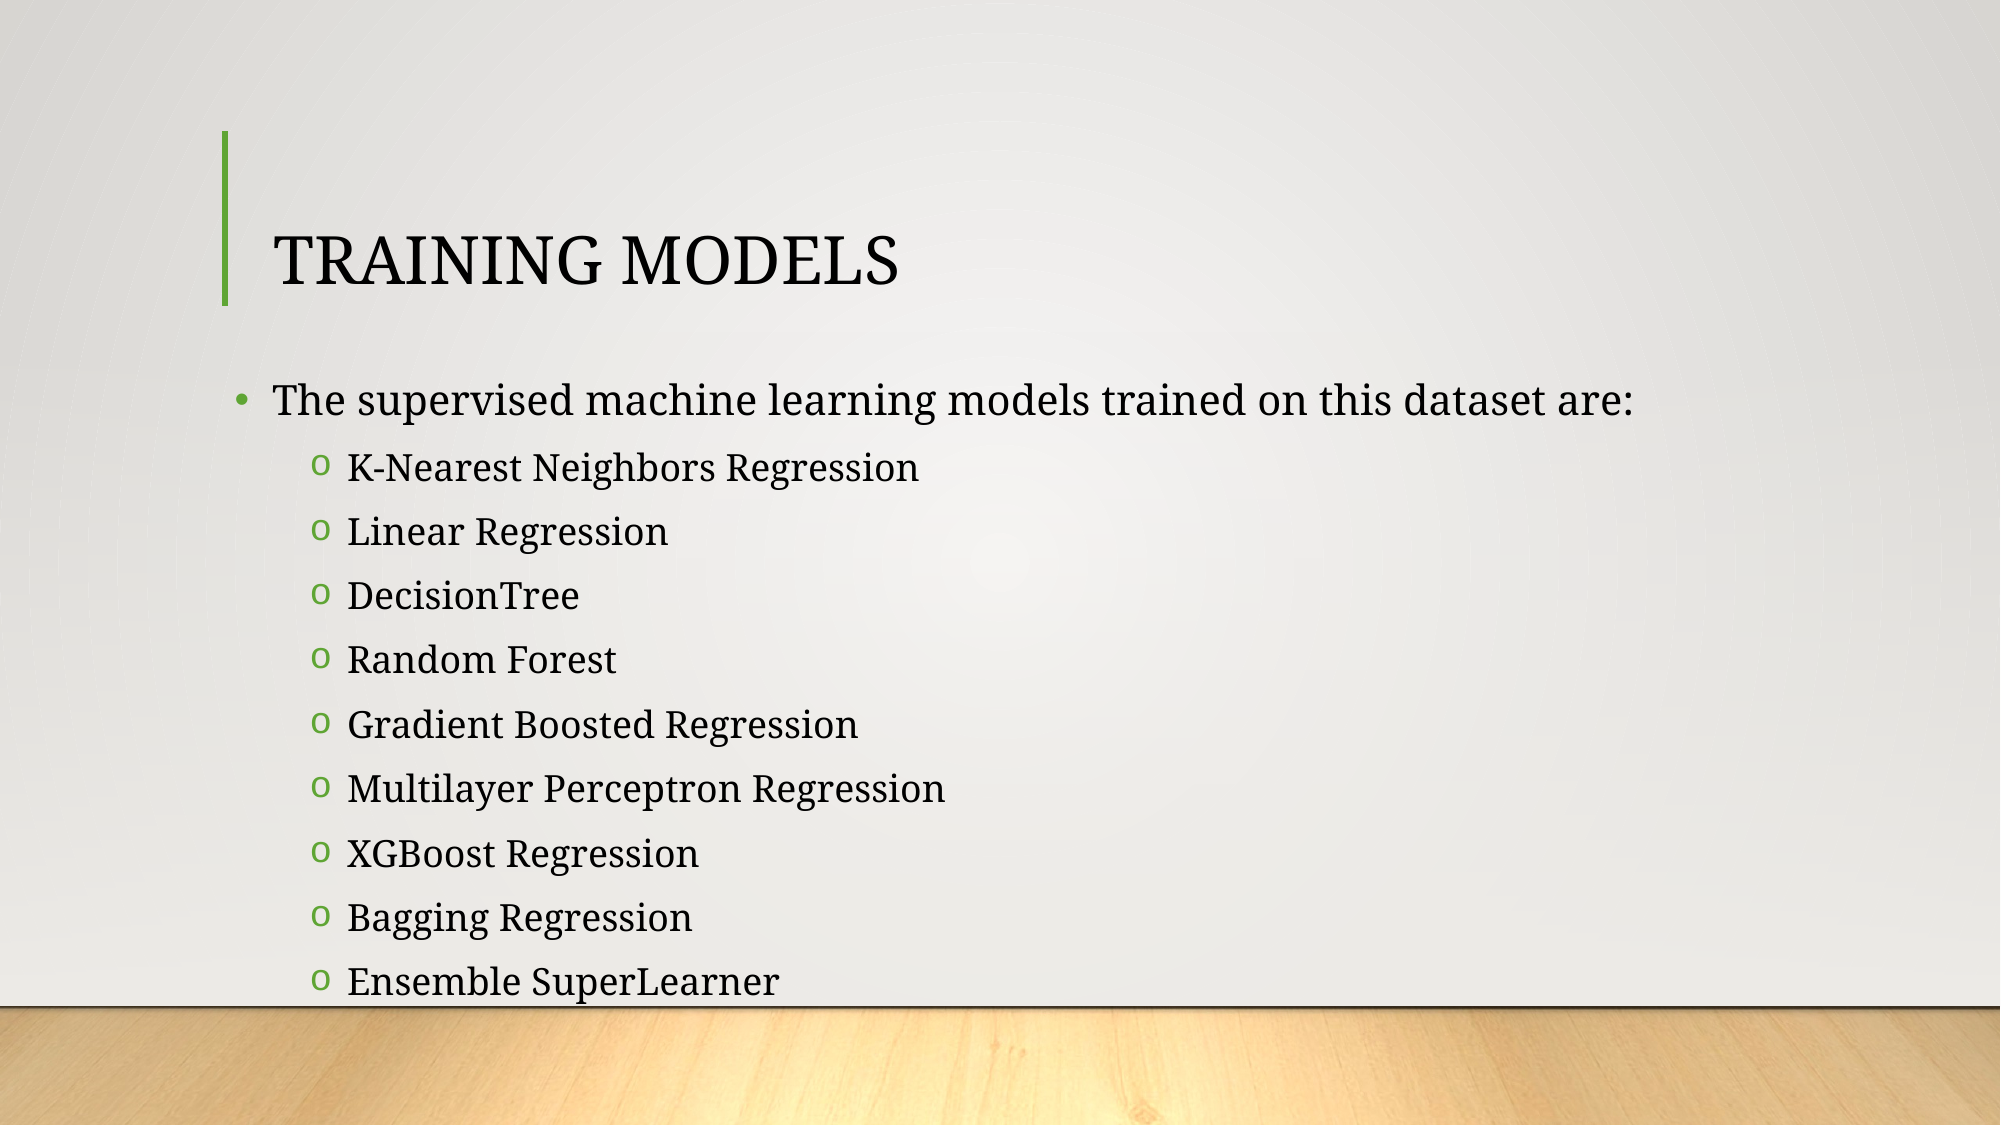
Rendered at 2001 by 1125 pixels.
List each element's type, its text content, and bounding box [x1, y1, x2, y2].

list The supervised machine learning models trained on this dataset are: K-Nearest Neighbors Regression Linear Regression DecisionTree Random Forest Gradient Boosted Regression Multilayer Perceptron Regression XGBoost Regression Bagging Regression Ensemble SuperLearner [219, 356, 2000, 1050]
picture [0, 1006, 2000, 1125]
title TRAINING MODELS [258, 134, 1820, 307]
